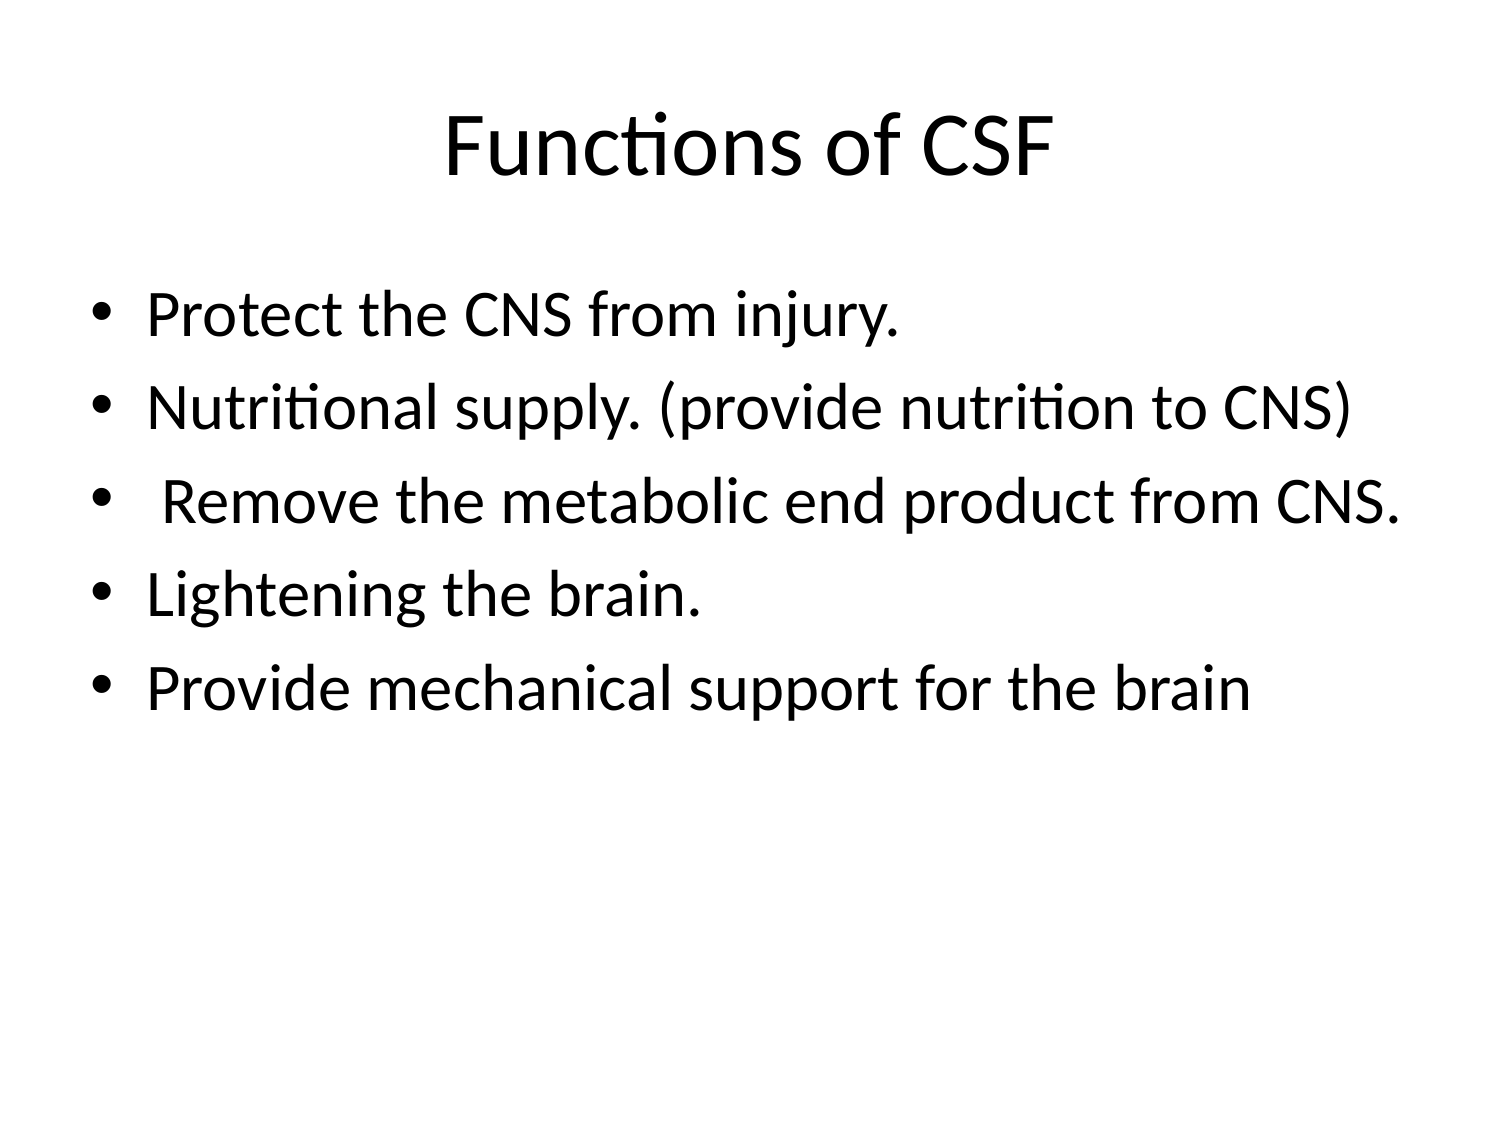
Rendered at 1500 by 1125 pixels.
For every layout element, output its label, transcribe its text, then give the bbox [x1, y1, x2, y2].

title Functions of CSF [75, 45, 1425, 233]
list Protect the CNS from injury. Nutritional supply. (provide nutrition to CNS) Remove the metabolic end product from CNS. Lightening the brain. Provide mechanical support for the brain [75, 262, 1425, 1005]
